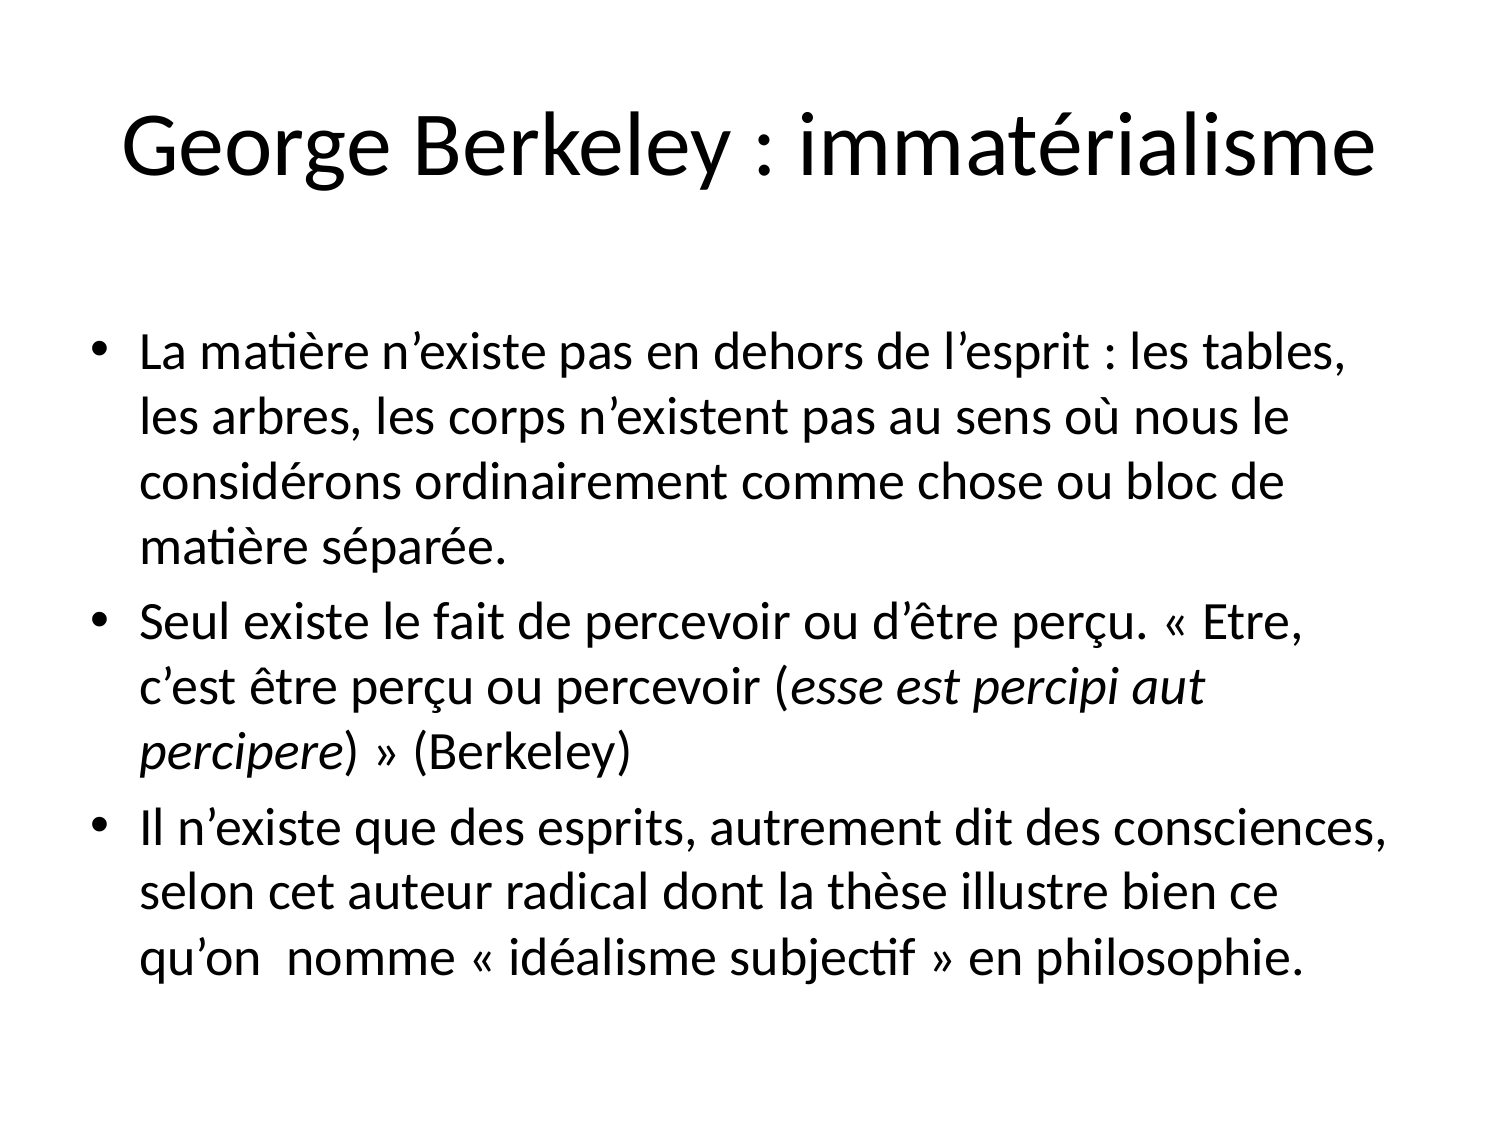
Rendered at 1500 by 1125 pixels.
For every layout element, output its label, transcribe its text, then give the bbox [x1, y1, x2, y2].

title George Berkeley : immatérialisme [75, 45, 1425, 232]
list La matière n’existe pas en dehors de l’esprit : les tables, les arbres, les corps n’existent pas au sens où nous le considérons ordinairement comme chose ou bloc de matière séparée. Seul existe le fait de percevoir ou d’être perçu. « Etre, c’est être perçu ou percevoir (esse est percipi aut percipere) » (Berkeley) Il n’existe que des esprits, autrement dit des consciences, selon cet auteur radical dont la thèse illustre bien ce qu’on nomme « idéalisme subjectif » en philosophie. [75, 232, 1425, 1059]
